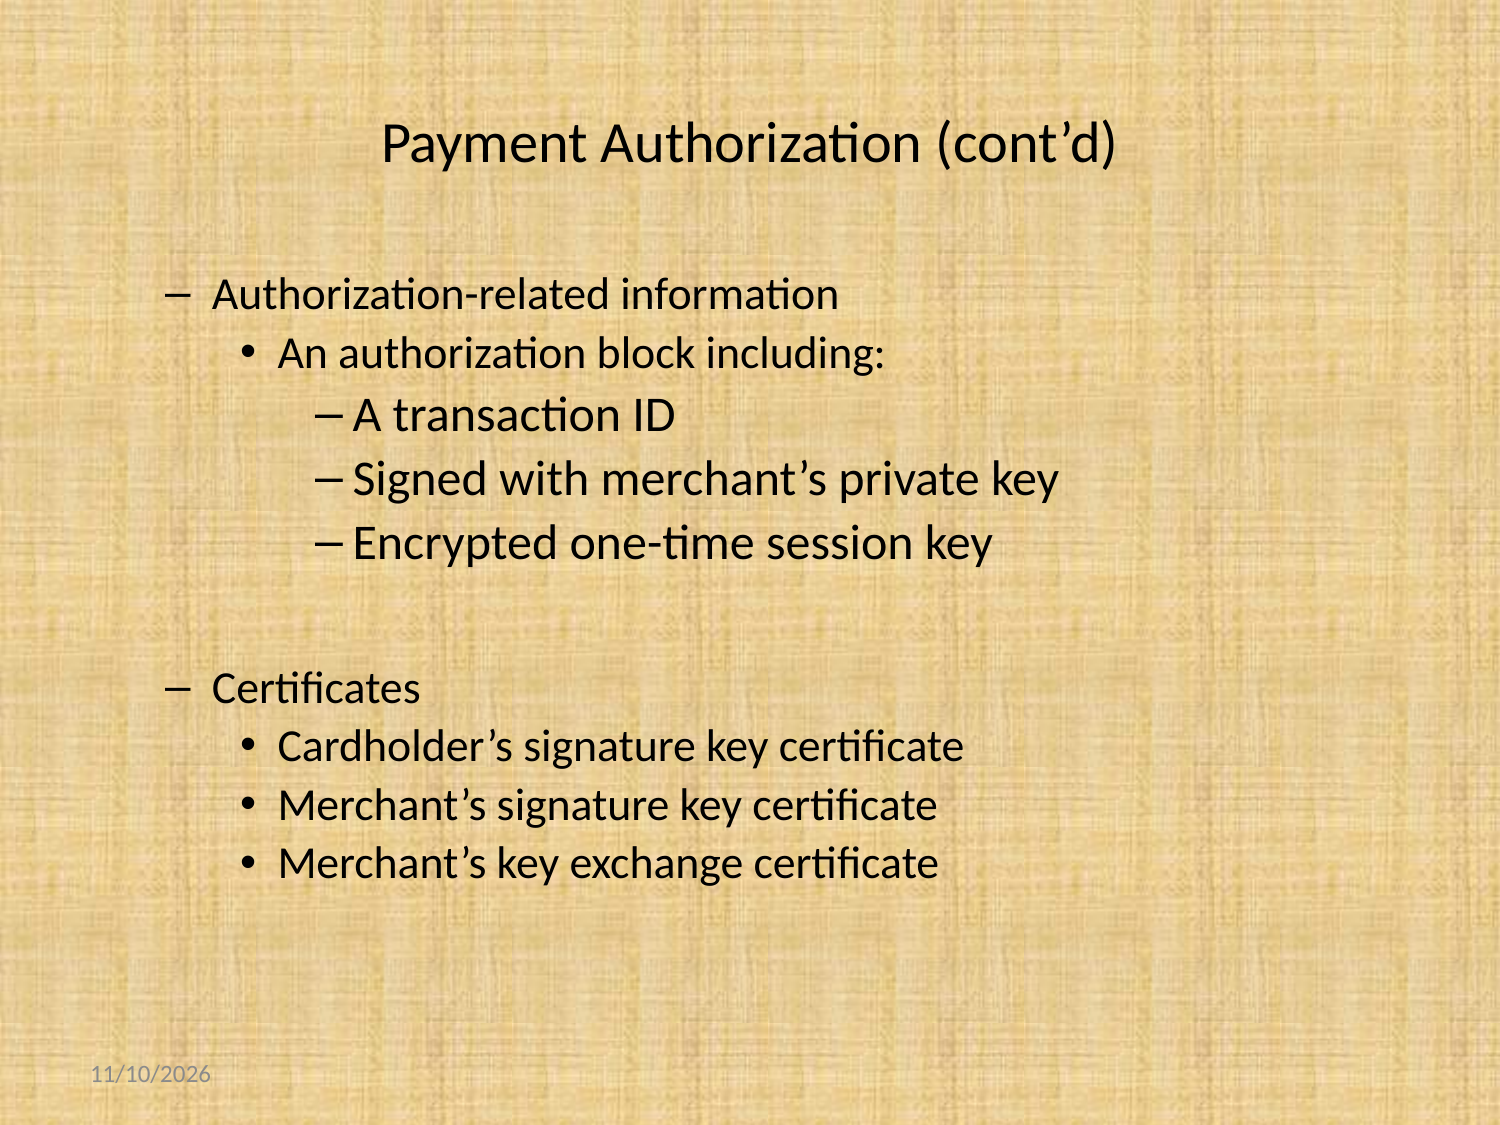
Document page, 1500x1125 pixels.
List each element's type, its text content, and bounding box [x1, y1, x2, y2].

list Authorization-related information An authorization block including: A transaction ID Signed with merchant’s private key Encrypted one-time session key Certificates Cardholder’s signature key certificate Merchant’s signature key certificate Merchant’s key exchange certificate [75, 262, 1425, 1005]
title Payment Authorization (cont’d) [75, 45, 1425, 233]
picture [0, 0, 1500, 1125]
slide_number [75, 1042, 425, 1103]
